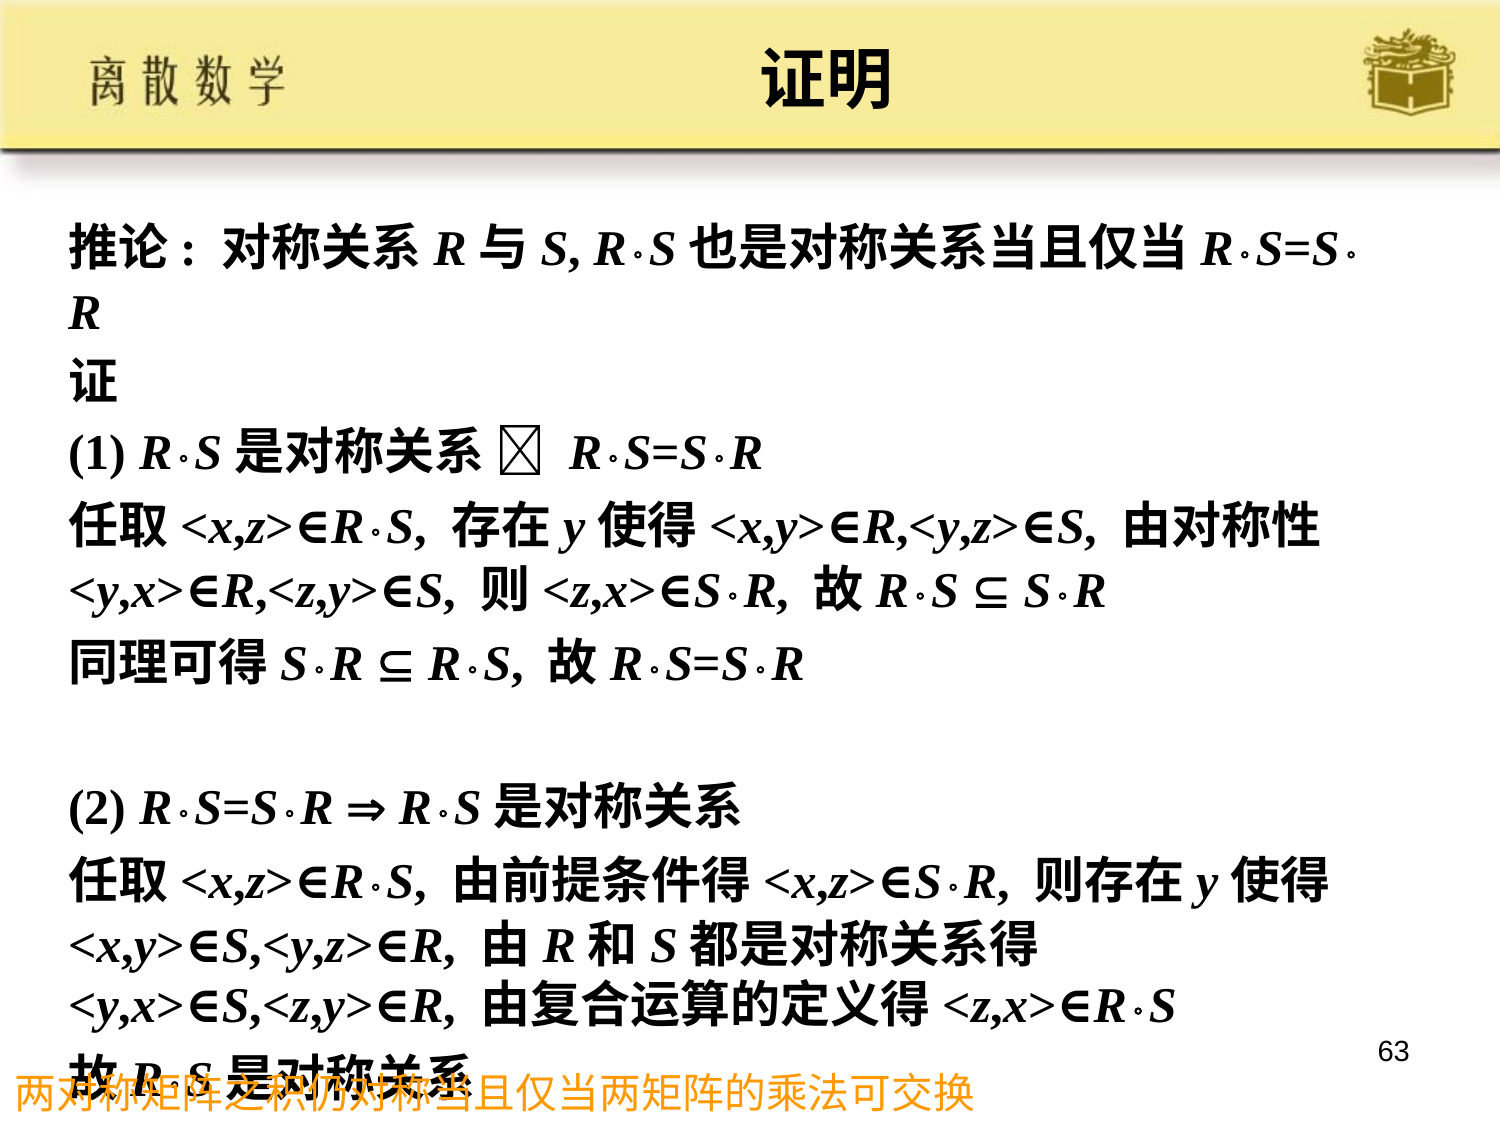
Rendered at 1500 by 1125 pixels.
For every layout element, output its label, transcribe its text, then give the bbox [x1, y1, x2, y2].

picture [0, 0, 1500, 1059]
slide_number 63 [1074, 1024, 1425, 1059]
list 推论: 对称关系R与S, R  S也是对称关系当且仅当R  S=S  R 证 (1) R  S是对称关系  R  S=S  R 任取<x,z>∈R  S, 存在y使得<x,y>∈R,<y,z>∈S, 由对称性<y,x>∈R,<z,y>∈S, 则<z,x>∈S  R, 故R  S  S  R 同理可得S  R  R  S, 故R  S=S  R (2) R  S=S  R  R  S是对称关系 任取<x,z>∈R  S, 由前提条件得<x,z>∈S  R, 则存在y使得<x,y>∈S,<y,z>∈R, 由R和S都是对称关系得<y,x>∈S,<z,y>∈R, 由复合运算的定义得<z,x>∈R  S 故R  S是对称关系 [53, 208, 1404, 1012]
title 证明 [324, 42, 1329, 112]
text_box 两对称矩阵之积仍对称当且仅当两矩阵的乘法可交换 [0, 1059, 1500, 1124]
